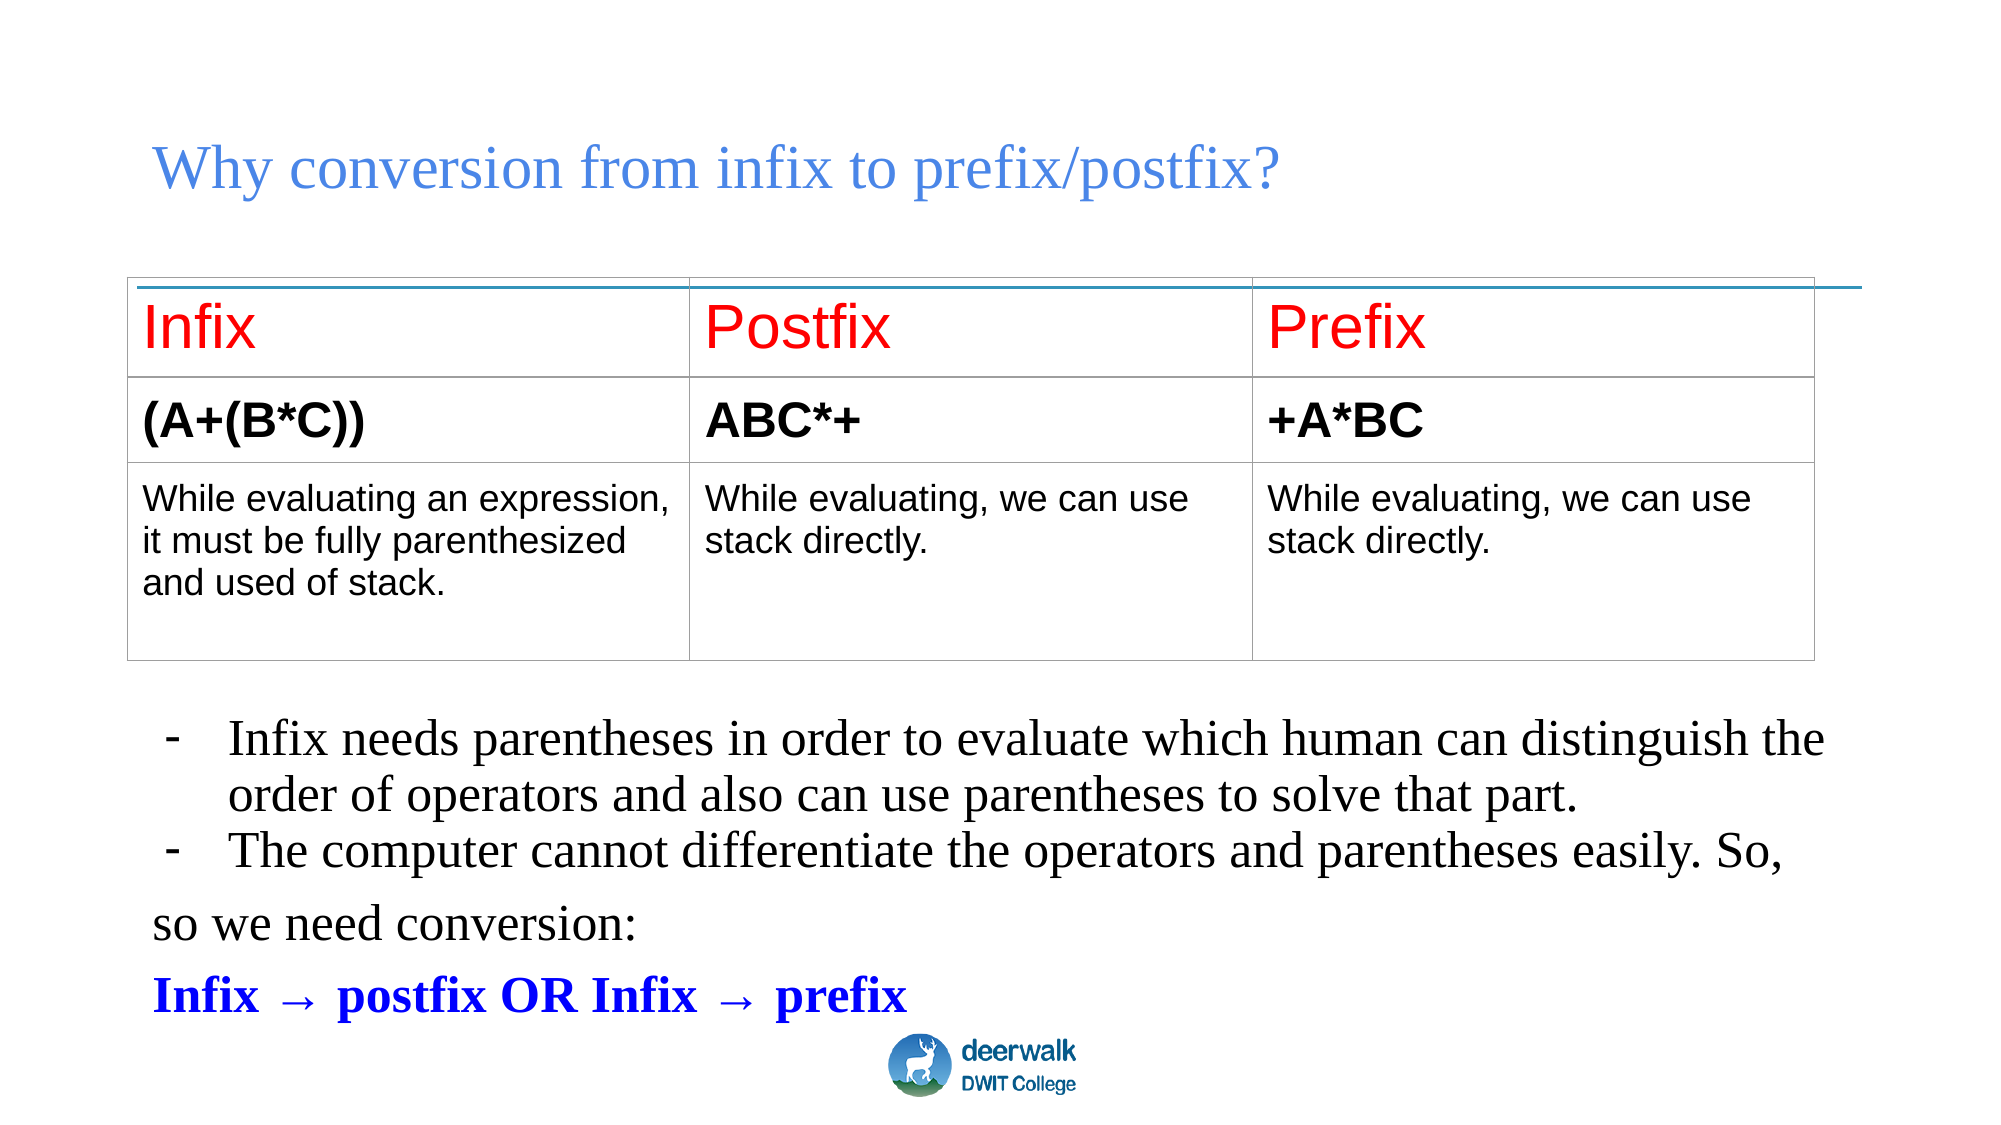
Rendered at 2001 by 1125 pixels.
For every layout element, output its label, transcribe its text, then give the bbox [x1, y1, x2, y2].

picture [873, 1036, 1103, 1120]
table_cell (A+(B*C)) [128, 378, 689, 462]
table_header Infix [128, 278, 689, 376]
title Why conversion from infix to prefix/postfix? [137, 59, 1863, 278]
table_cell ABC*+ [690, 378, 1252, 462]
table_header Prefix [1253, 278, 1814, 376]
table_cell While evaluating an expression, it must be fully parenthesized and used of stack. [128, 463, 689, 660]
table_cell +A*BC [1253, 378, 1814, 462]
table_cell While evaluating, we can use stack directly. [690, 463, 1252, 660]
table_header Postfix [690, 278, 1252, 376]
list Infix needs parentheses in order to evaluate which human can distinguish the order of operators and also can use parentheses to solve that part. The computer cannot differentiate the operators and parentheses easily. So, so we need conversion: Infix → postfix OR Infix → prefix [137, 703, 1863, 1036]
table_cell While evaluating, we can use stack directly. [1253, 463, 1814, 660]
